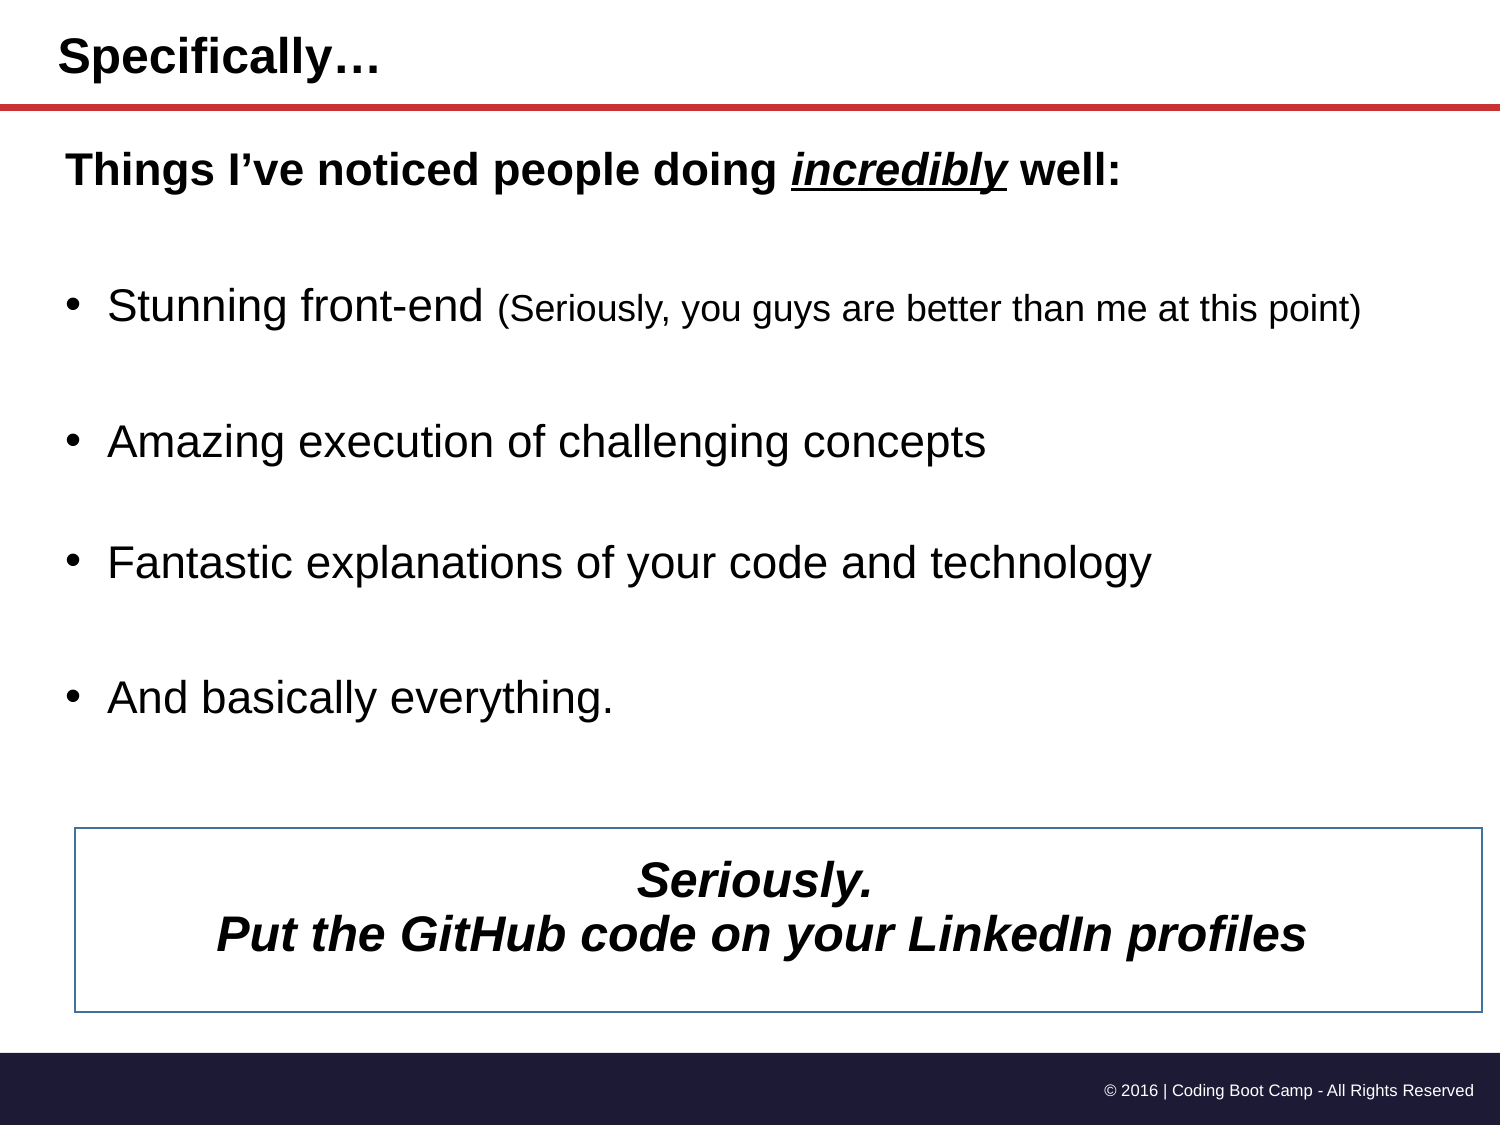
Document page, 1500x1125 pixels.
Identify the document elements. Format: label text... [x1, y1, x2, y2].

text_box Specifically… [49, 16, 719, 91]
text_box [74, 827, 1483, 1013]
text_box Things I’ve noticed people doing incredibly well: Stunning front-end (Seriously, you guys are better than me at this point) Amazing execution of challenging concepts Fantastic explanations of your code and technology And basically everything. [49, 125, 1484, 739]
